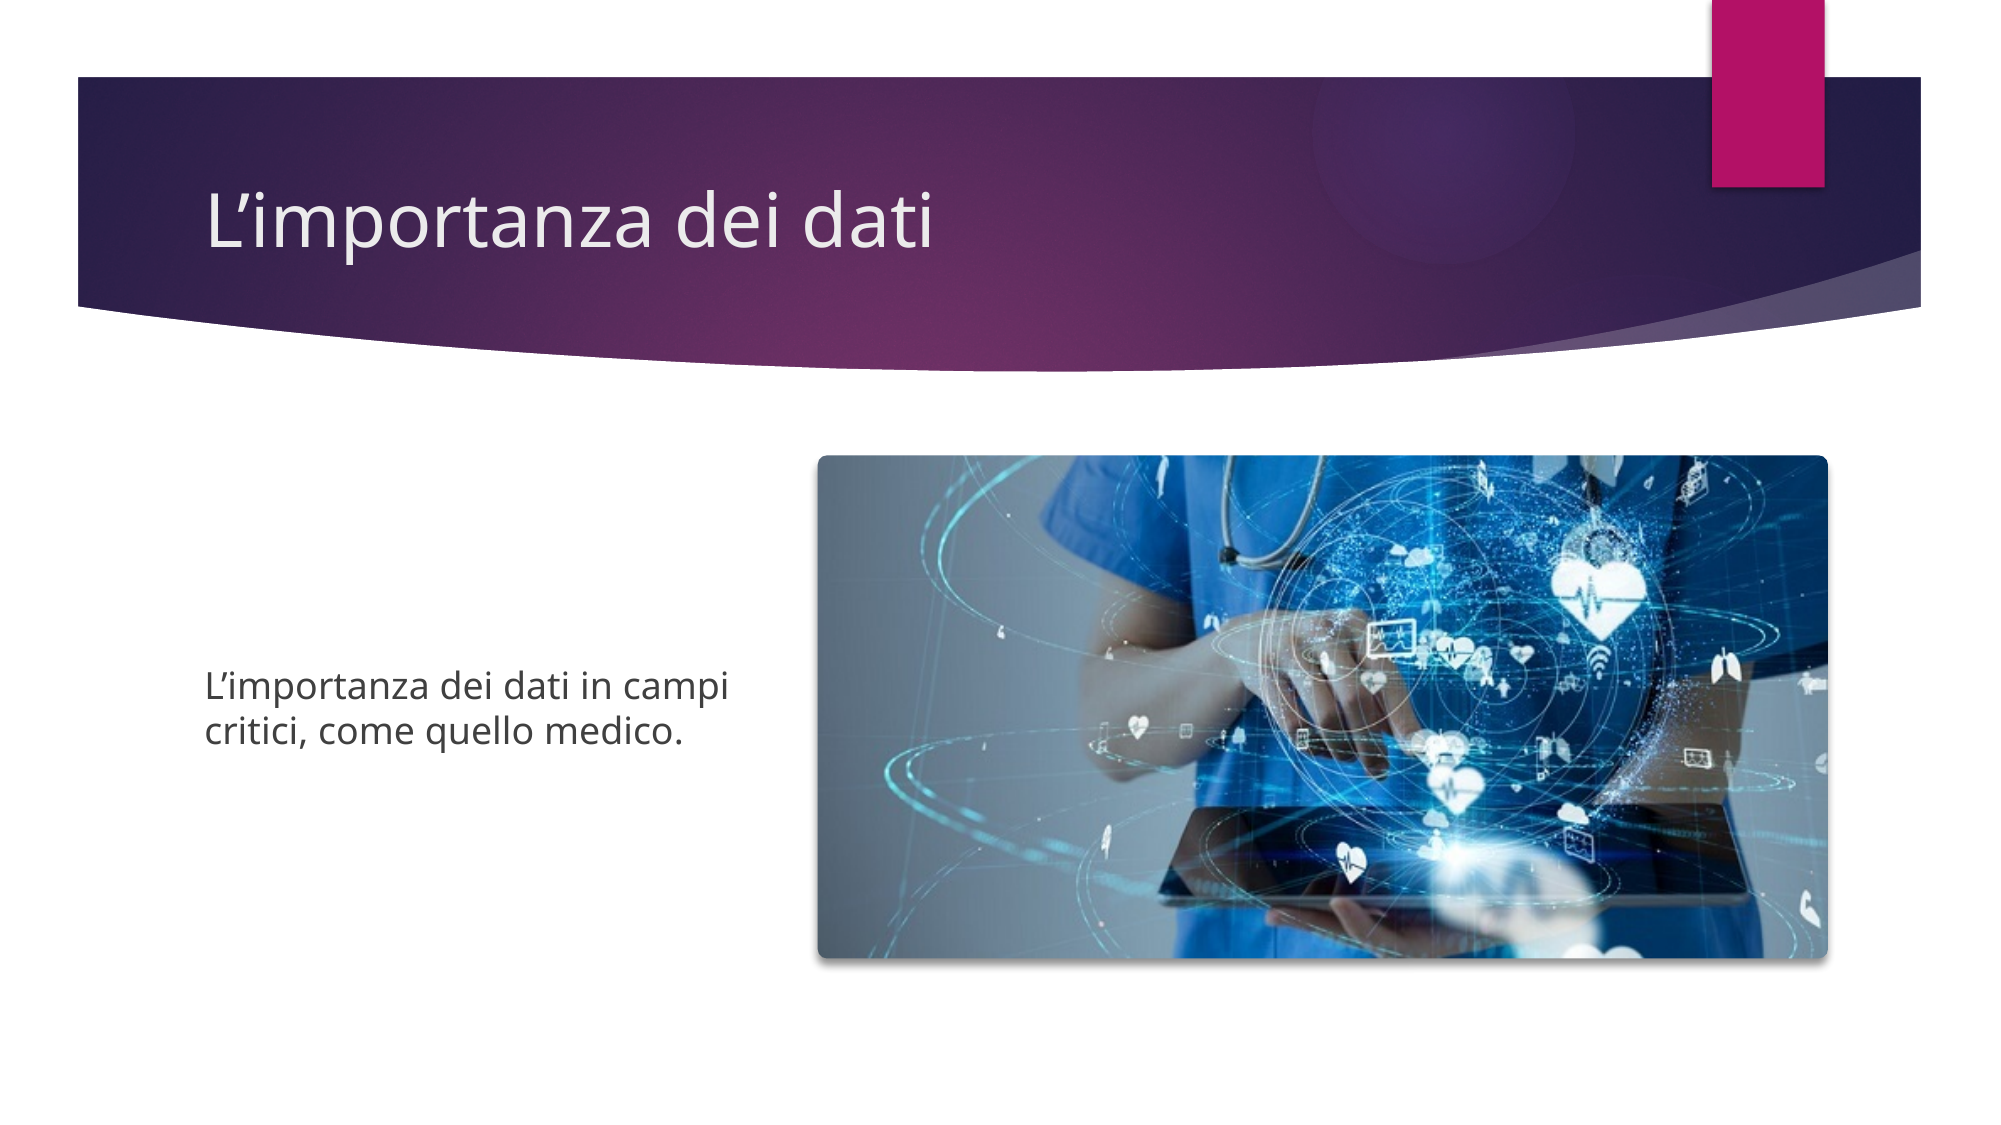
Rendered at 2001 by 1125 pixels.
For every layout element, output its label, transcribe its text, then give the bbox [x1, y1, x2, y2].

picture [817, 455, 1829, 959]
list L’importanza dei dati in campi critici, come quello medico. [189, 426, 761, 988]
title L’importanza dei dati [189, 159, 1627, 276]
